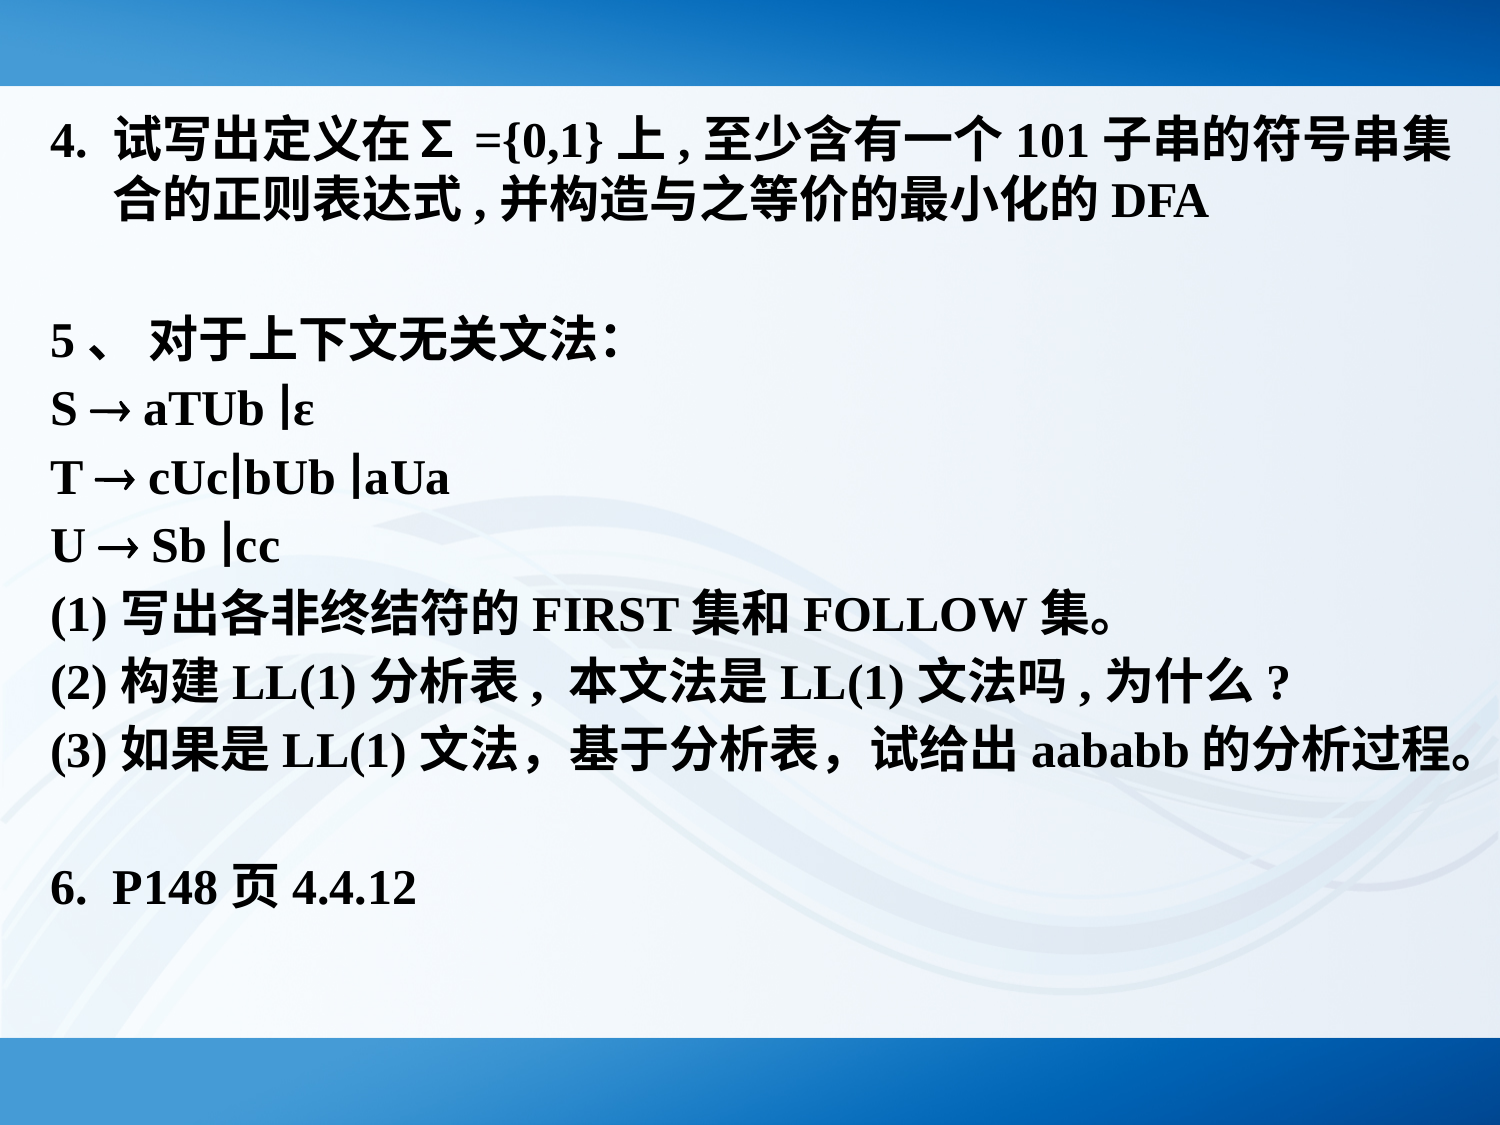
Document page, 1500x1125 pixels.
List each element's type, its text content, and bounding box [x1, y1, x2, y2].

picture [0, 0, 1500, 1125]
list 4. 试写出定义在∑={0,1}上,至少含有一个101子串的符号串集合的正则表达式,并构造与之等价的最小化的DFA 5、 对于上下文无关文法： S  aTUb ∣ε T  cUc∣bUb ∣aUa U  Sb ∣cc (1)写出各非终结符的FIRST集和FOLLOW集。 (2)构建LL(1)分析表, 本文法是LL(1)文法吗,为什么? (3)如果是LL(1)文法，基于分析表，试给出aababb的分析过程。 P148页4.4.12 [35, 99, 1500, 1013]
